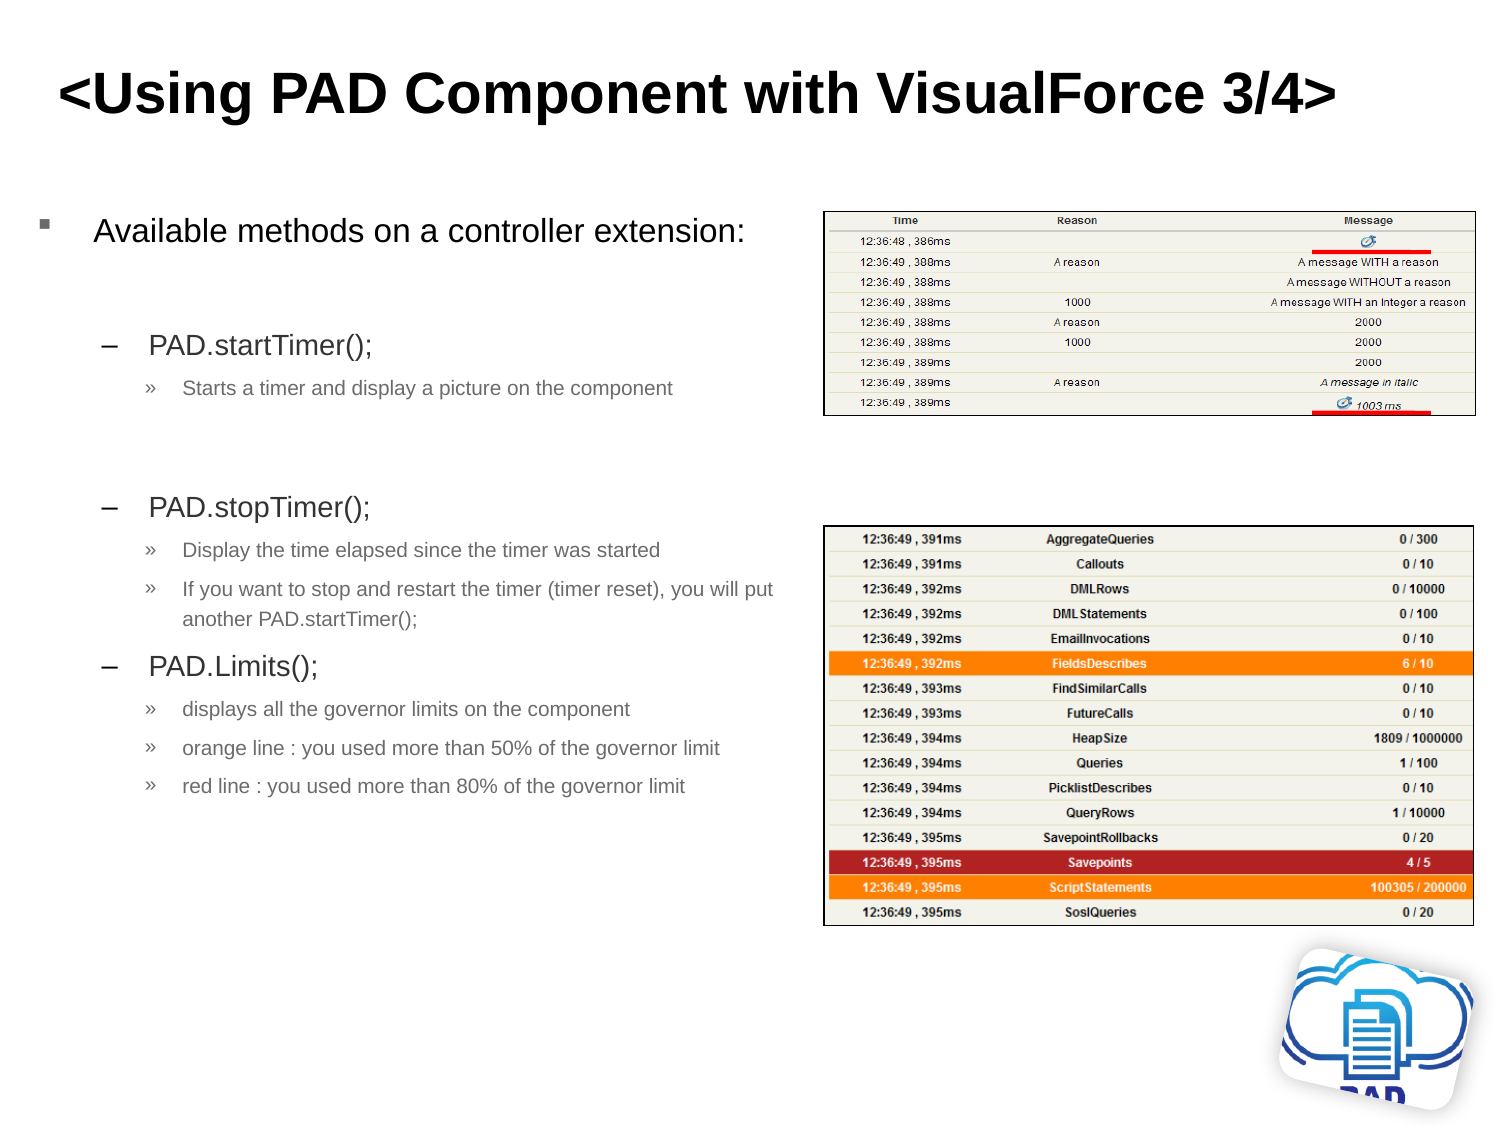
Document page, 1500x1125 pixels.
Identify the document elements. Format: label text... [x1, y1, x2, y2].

picture [824, 526, 1474, 926]
picture [1279, 948, 1474, 1110]
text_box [824, 212, 1476, 415]
list Available methods on a controller extension: PAD.startTimer(); Starts a timer and display a picture on the component PAD.stopTimer(); Display the time elapsed since the timer was started If you want to stop and restart the timer (timer reset), you will put another PAD.startTimer(); PAD.Limits(); displays all the governor limits on the component orange line : you used more than 50% of the governor limit red line : you used more than 80% of the governor limit [24, 190, 813, 1125]
title <Using PAD Component with VisualForce 3/4> [50, 0, 1400, 180]
